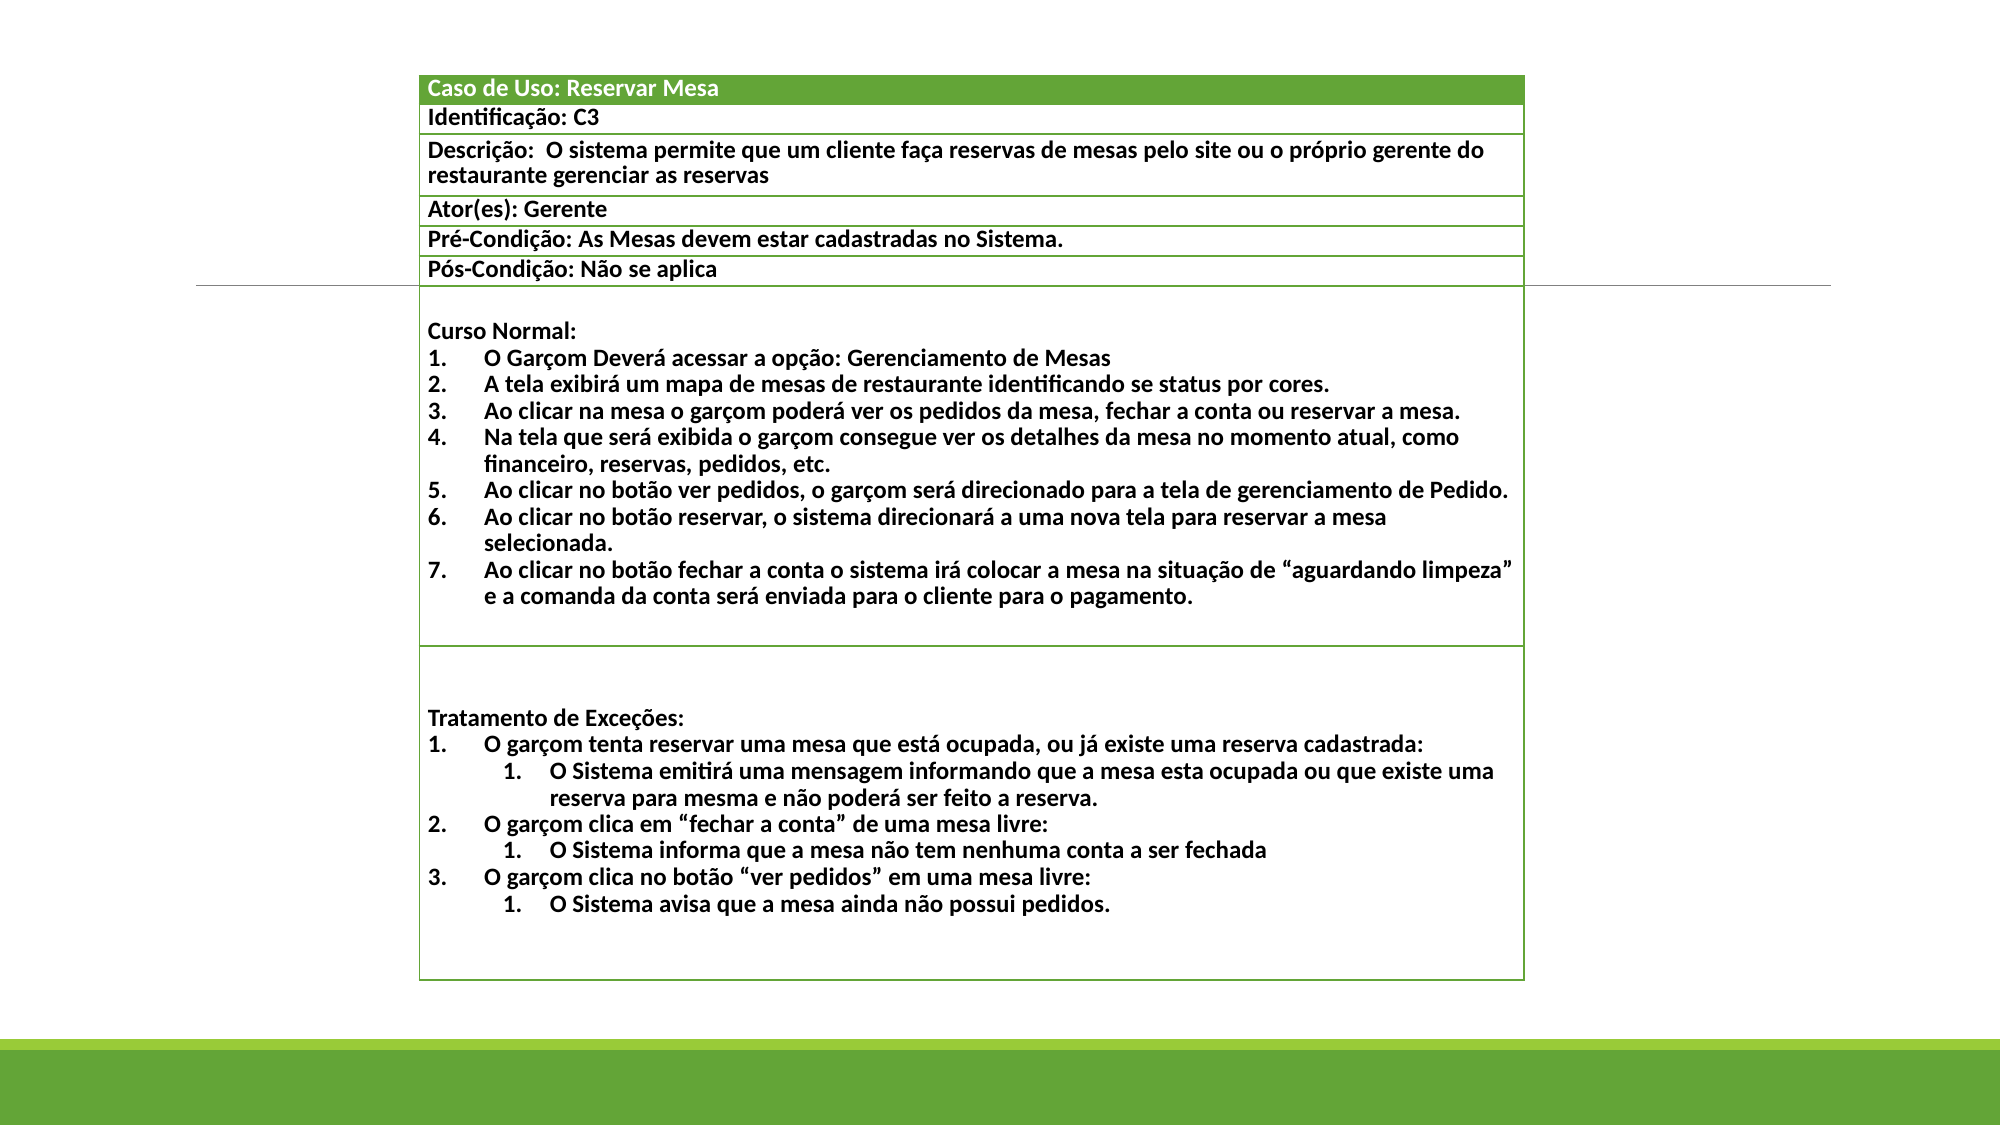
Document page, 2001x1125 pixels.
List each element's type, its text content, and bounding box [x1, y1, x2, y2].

table_header Caso de Uso: Reservar Mesa [420, 77, 1523, 103]
table_cell Tratamento de Exceções: O garçom tenta reservar uma mesa que está ocupada, ou já existe uma reserva cadastrada: O Sistema emitirá uma mensagem informando que a mesa esta ocupada ou que existe uma reserva para mesma e não poderá ser feito a reserva. O garçom clica em “fechar a conta” de uma mesa livre: O Sistema informa que a mesa não tem nenhuma conta a ser fechada O garçom clica no botão “ver pedidos” em uma mesa livre: O Sistema avisa que a mesa ainda não possui pedidos. [420, 647, 1523, 979]
table_cell Descrição: O sistema permite que um cliente faça reservas de mesas pelo site ou o próprio gerente do restaurante gerenciar as reservas [420, 135, 1523, 195]
table_cell Pré-Condição: As Mesas devem estar cadastradas no Sistema. [420, 227, 1523, 255]
table_cell Curso Normal: O Garçom Deverá acessar a opção: Gerenciamento de Mesas A tela exibirá um mapa de mesas de restaurante identificando se status por cores. Ao clicar na mesa o garçom poderá ver os pedidos da mesa, fechar a conta ou reservar a mesa. Na tela que será exibida o garçom consegue ver os detalhes da mesa no momento atual, como financeiro, reservas, pedidos, etc. Ao clicar no botão ver pedidos, o garçom será direcionado para a tela de gerenciamento de Pedido. Ao clicar no botão reservar, o sistema direcionará a uma nova tela para reservar a mesa selecionada. Ao clicar no botão fechar a conta o sistema irá colocar a mesa na situação de “aguardando limpeza” e a comanda da conta será enviada para o cliente para o pagamento. [420, 287, 1523, 645]
table_cell Ator(es): Gerente [420, 197, 1523, 225]
table_cell Identificação: C3 [420, 105, 1523, 133]
table_cell Pós-Condição: Não se aplica [420, 257, 1523, 285]
